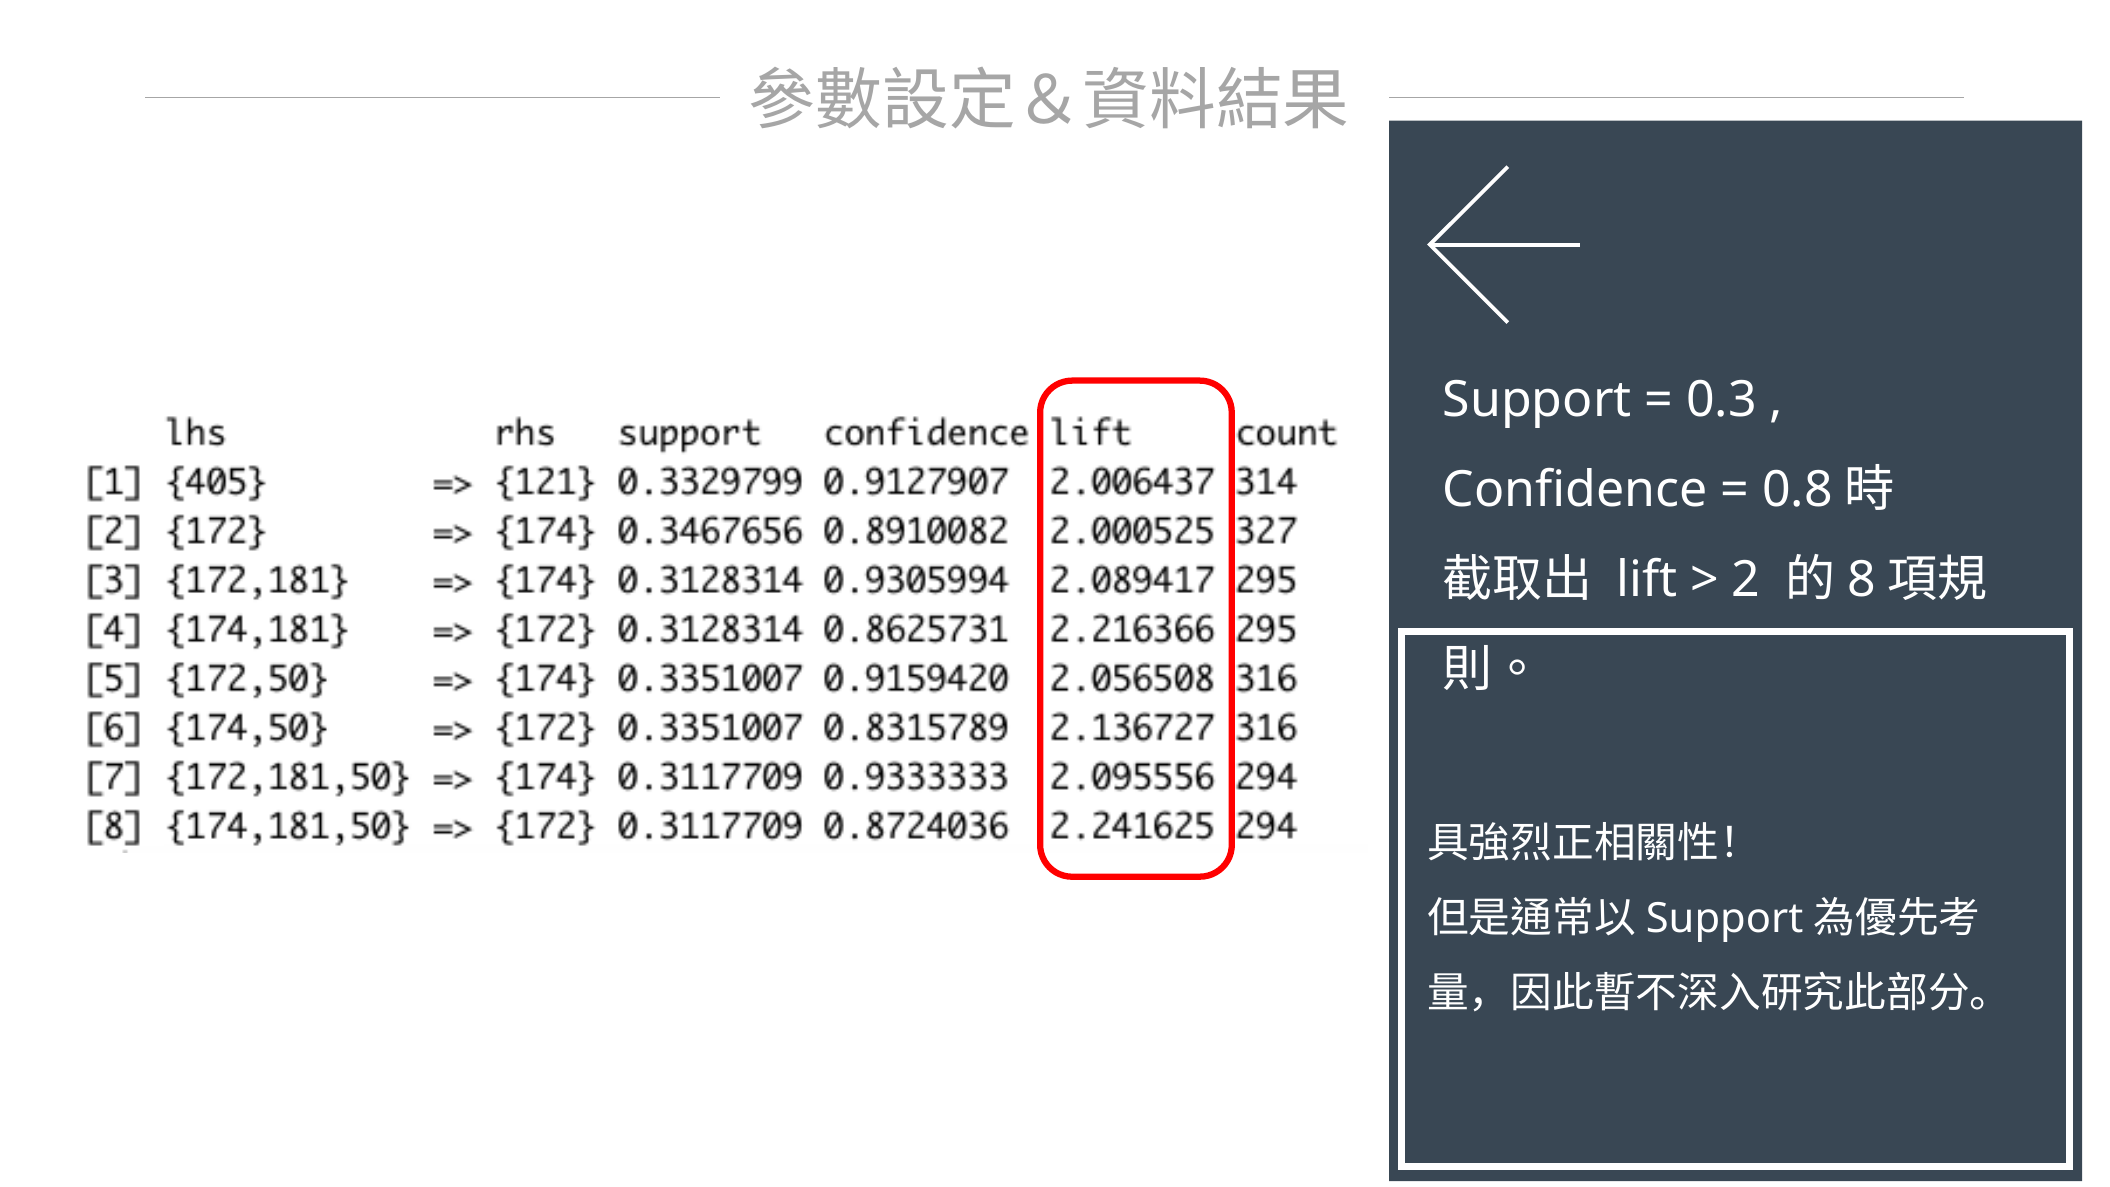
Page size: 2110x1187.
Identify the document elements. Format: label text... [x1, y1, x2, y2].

text_box [1038, 379, 1234, 416]
picture [72, 415, 1368, 854]
text_box [1388, 120, 2083, 1182]
text_box Support = 0.3 , Confidence = 0.8時 截取出 lift > 2 的8項規則。 [1442, 336, 2029, 628]
text_box 具強烈正相關性！ 但是通常以Support為優先考量，因此暫不深入研究此部分。 [1427, 790, 2029, 1016]
text_box [1425, 163, 1581, 326]
text_box 參數設定＆資料結果 [725, 56, 1374, 96]
text_box [1398, 628, 2073, 1170]
text_box Support = 0.3 , Confidence = 0.8時 截取出 lift > 2 的8項規則。 [1442, 635, 2029, 787]
text_box 參數設定＆資料結果 [725, 98, 1374, 138]
text_box [1039, 854, 1233, 879]
